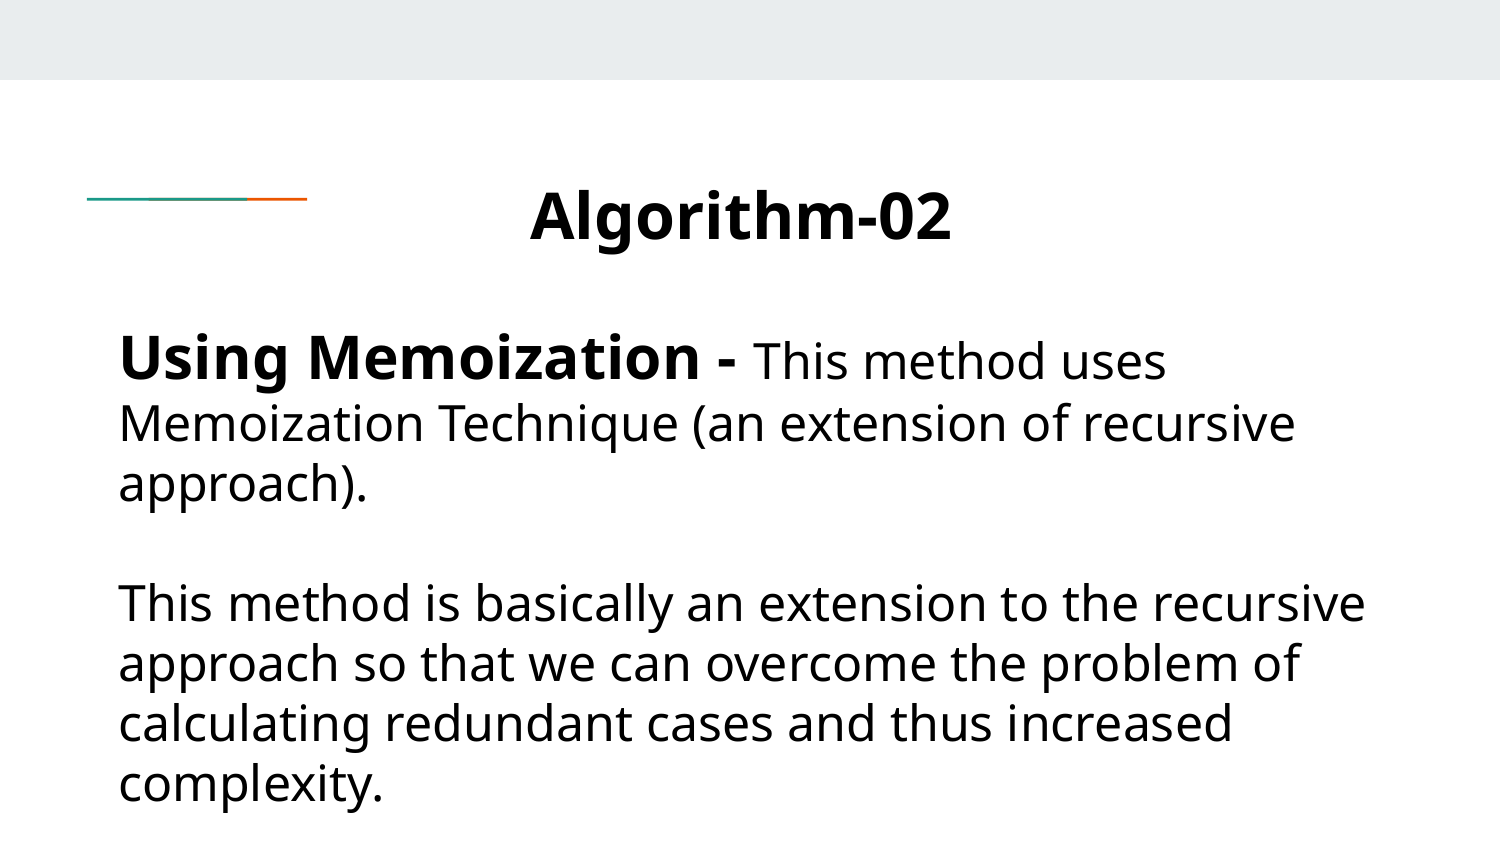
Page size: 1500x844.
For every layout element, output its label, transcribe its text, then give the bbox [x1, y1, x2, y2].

text_box Using Memoization - This method uses Memoization Technique (an extension of recursive approach). This method is basically an extension to the recursive approach so that we can overcome the problem of calculating redundant cases and thus increased complexity. [103, 304, 1397, 827]
text_box Algorithm-02 [515, 160, 1217, 268]
